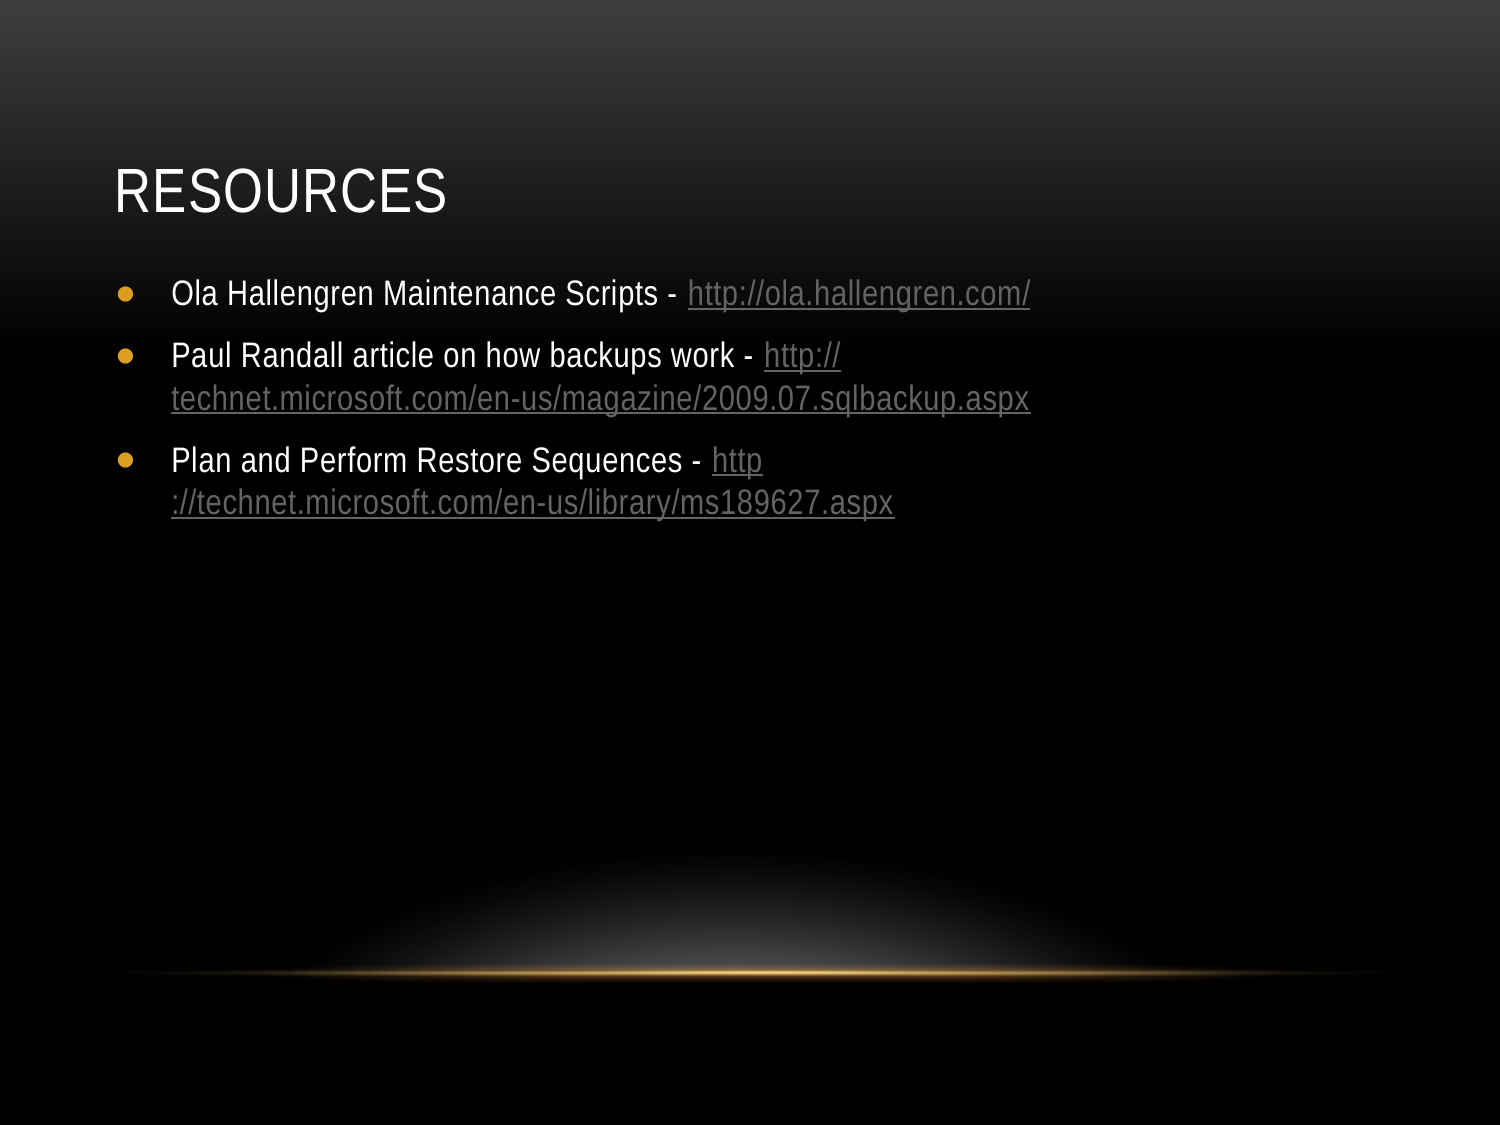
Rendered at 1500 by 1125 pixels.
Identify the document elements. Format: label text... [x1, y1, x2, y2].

title Resources [99, 45, 1400, 233]
picture [0, 0, 1500, 1125]
list Ola Hallengren Maintenance Scripts - http://ola.hallengren.com/ Paul Randall article on how backups work - http://technet.microsoft.com/en-us/magazine/2009.07.sqlbackup.aspx Plan and Perform Restore Sequences - http://technet.microsoft.com/en-us/library/ms189627.aspx [99, 262, 1400, 938]
